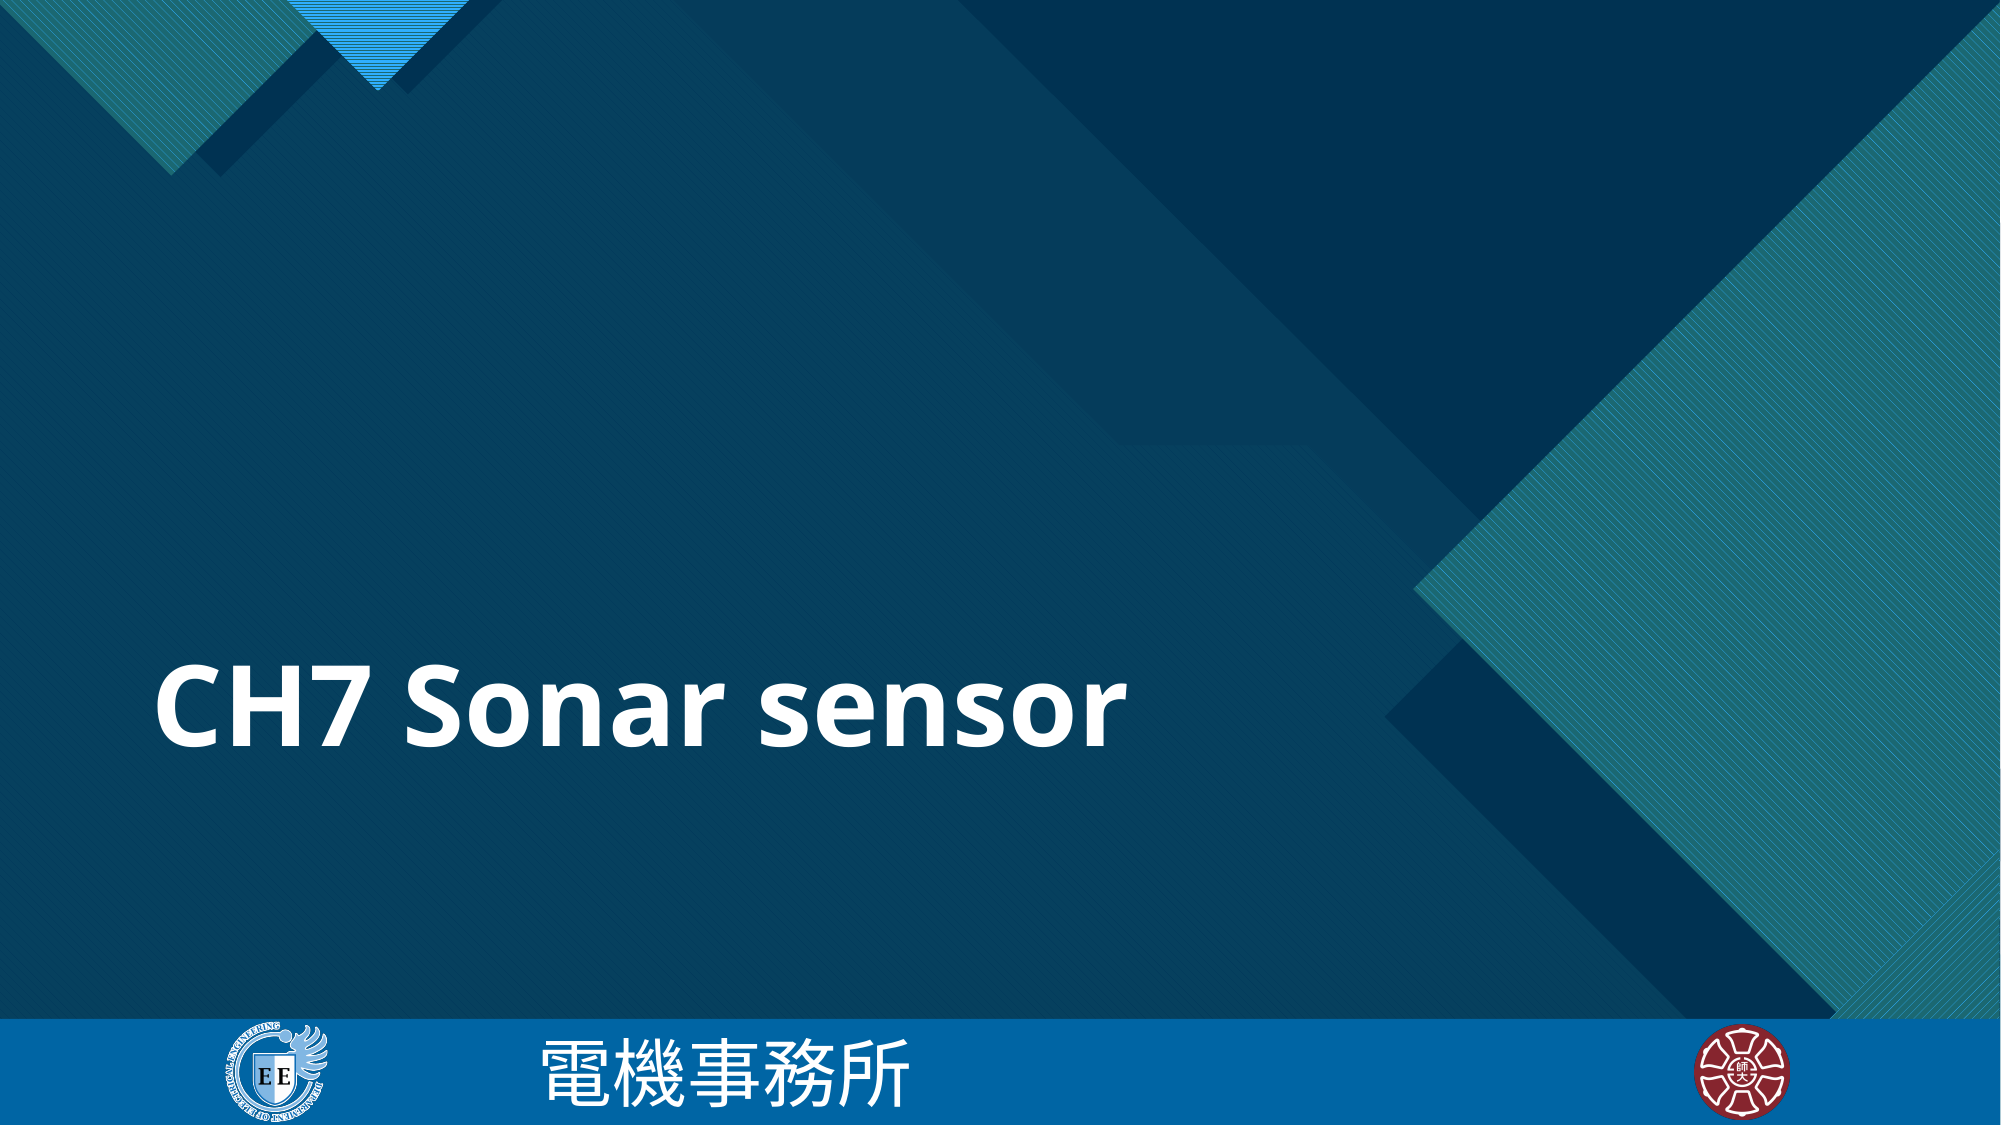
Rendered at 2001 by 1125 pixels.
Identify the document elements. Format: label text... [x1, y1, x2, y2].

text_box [1415, 427, 2001, 1015]
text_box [0, 1015, 2000, 1125]
title CH7 Sonar sensor [136, 637, 1413, 779]
